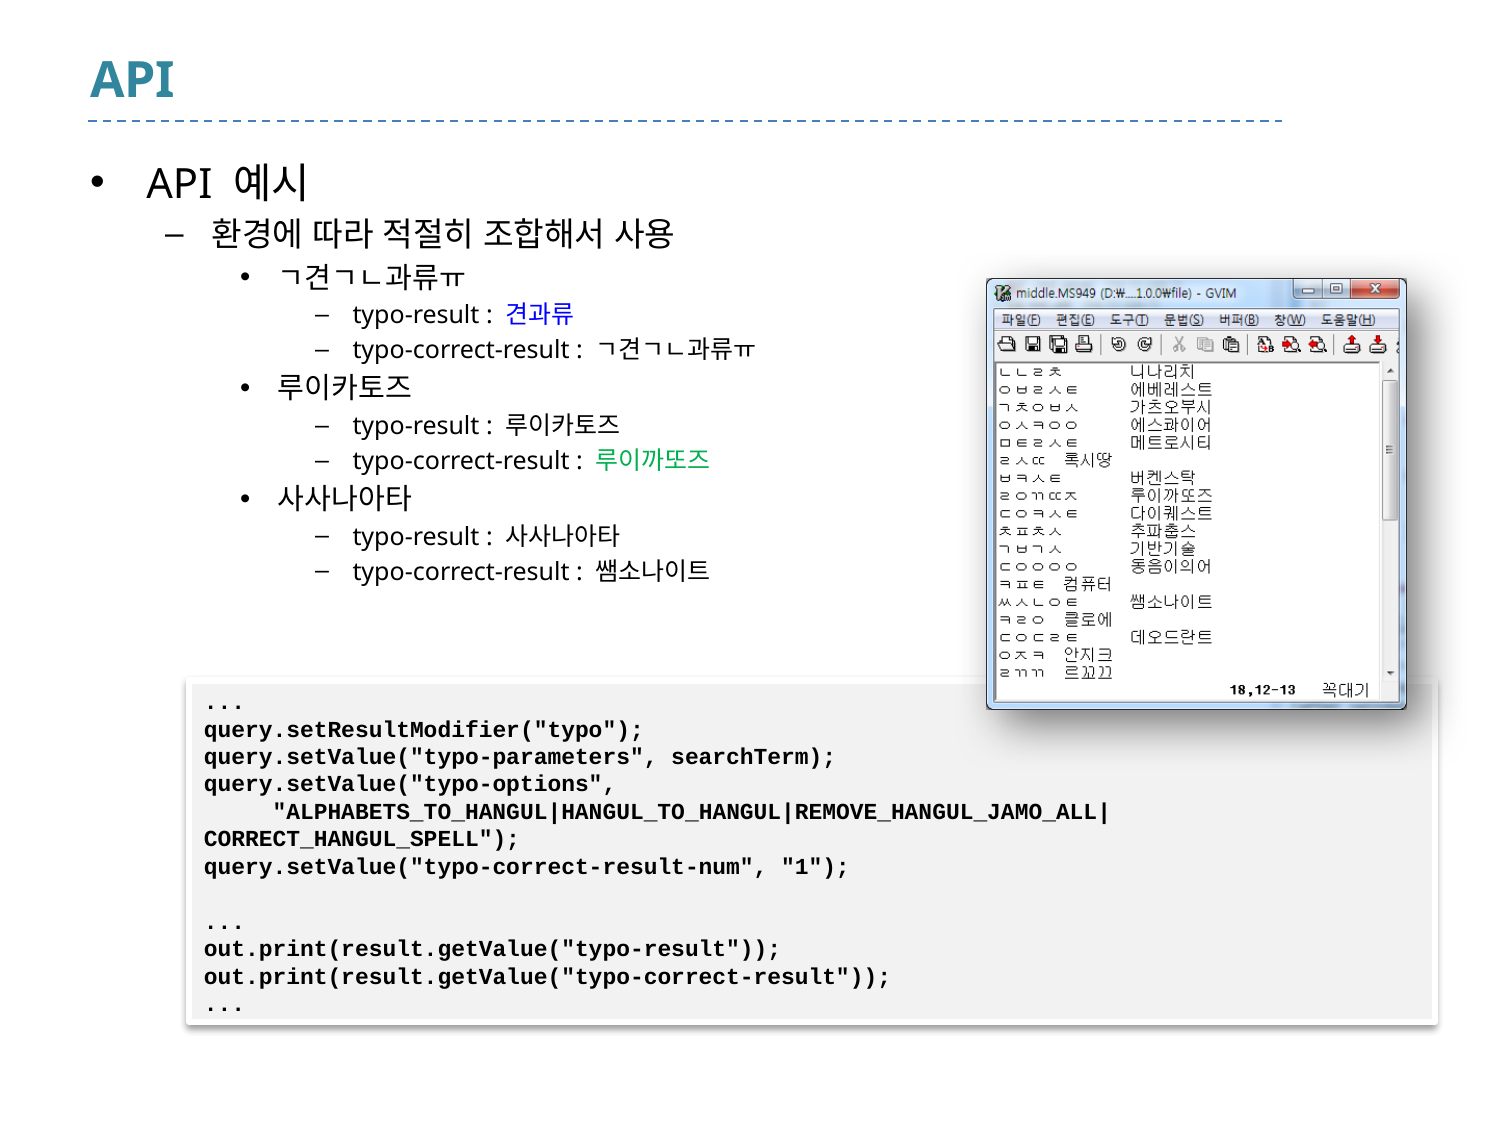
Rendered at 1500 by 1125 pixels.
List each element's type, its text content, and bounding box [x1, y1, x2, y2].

picture [985, 278, 1407, 710]
title API [75, 30, 1425, 124]
text_box ... query.setResultModifier("typo"); query.setValue("typo-parameters", searchTerm); query.setValue("typo-options", "ALPHABETS_TO_HANGUL|HANGUL_TO_HANGUL|REMOVE_HANGUL_JAMO_ALL|CORRECT_HANGUL_SPELL"); query.setValue("typo-correct-result-num", "1"); ... out.print(result.getValue("typo-result")); out.print(result.getValue("typo-correct-result")); ... [186, 677, 1438, 1025]
list API 예시 환경에 따라 적절히 조합해서 사용 ㄱ견ㄱㄴ과류ㅠ typo-result : 견과류 typo-correct-result : ㄱ견ㄱㄴ과류ㅠ 루이카토즈 typo-result : 루이카토즈 typo-correct-result : 루이까또즈 사사나아타 typo-result : 사사나아타 typo-correct-result : 쌤소나이트 [75, 149, 1425, 1083]
